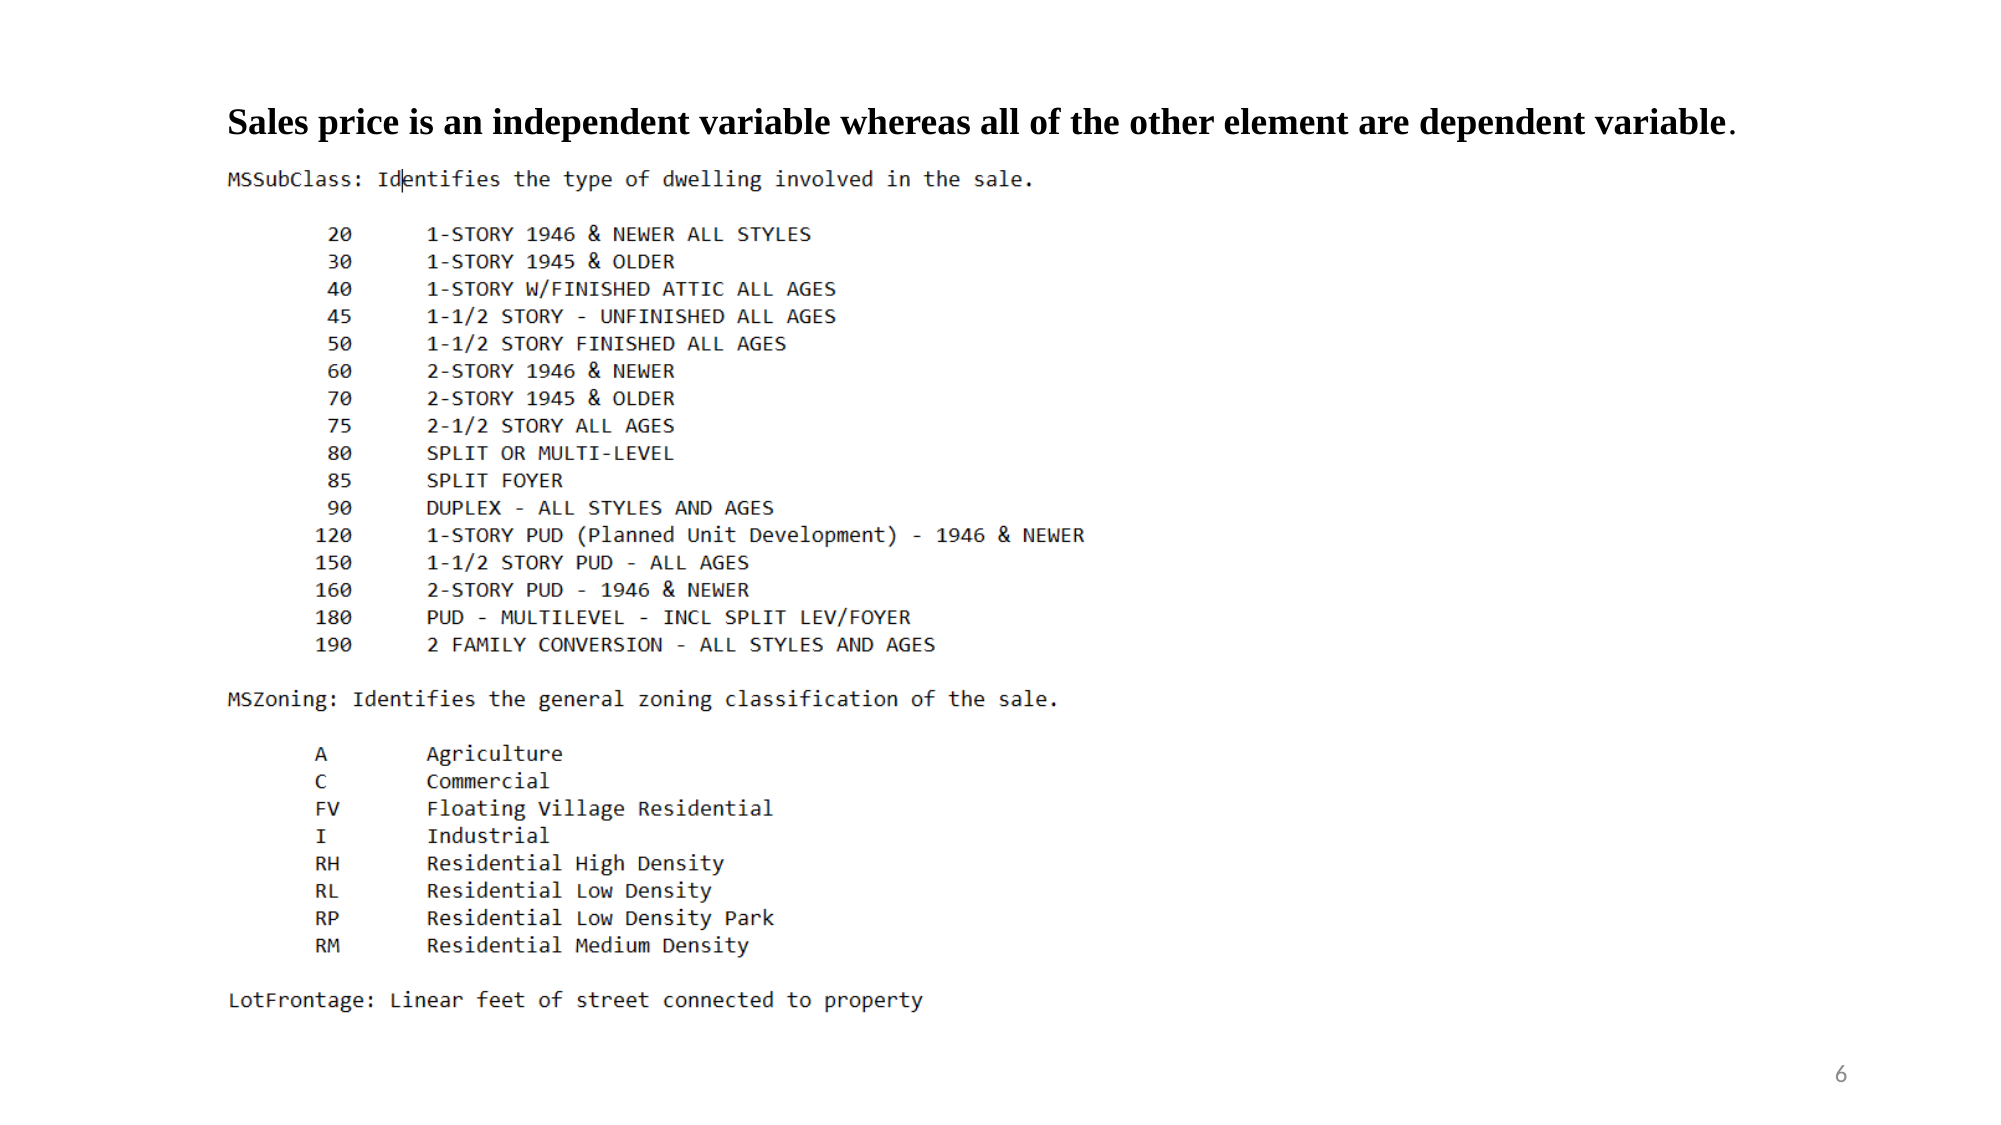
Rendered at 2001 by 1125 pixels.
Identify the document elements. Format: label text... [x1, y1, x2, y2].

picture [223, 169, 1152, 1016]
text_box Sales price is an independent variable whereas all of the other element are dependent variable. [223, 101, 1817, 147]
slide_number 6 [1412, 1042, 1863, 1103]
